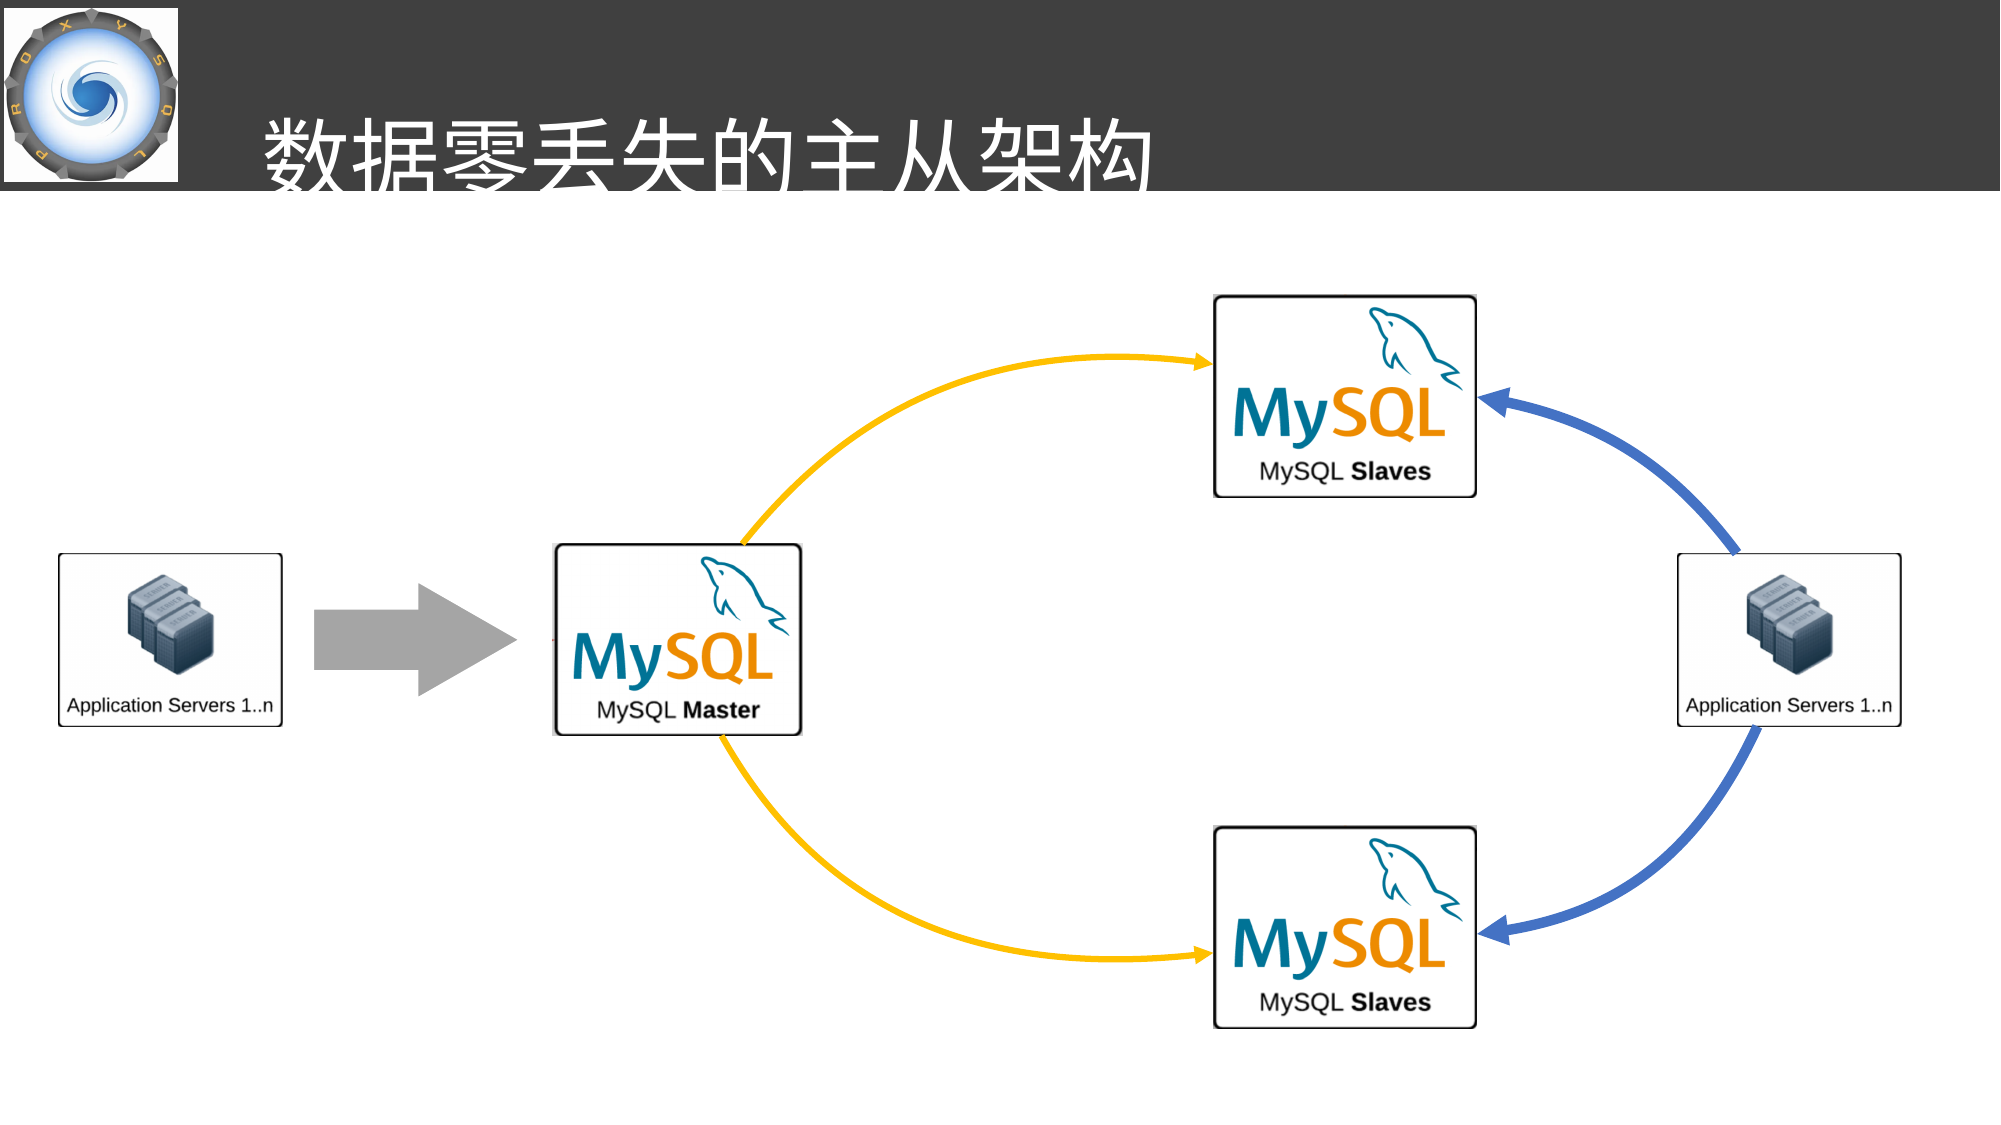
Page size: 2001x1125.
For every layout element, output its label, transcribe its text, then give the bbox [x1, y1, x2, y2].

picture [4, 8, 178, 182]
text_box [312, 580, 521, 700]
picture [57, 552, 283, 727]
text_box [721, 736, 1213, 961]
picture [552, 543, 804, 736]
text_box [0, 0, 2000, 191]
picture [1213, 294, 1478, 498]
text_box 数据零丢失的主从架构 [253, 42, 1359, 219]
picture [1213, 824, 1478, 1029]
text_box [1478, 392, 1737, 552]
text_box [1478, 727, 1758, 939]
picture [1677, 552, 1902, 727]
text_box [742, 356, 1213, 543]
